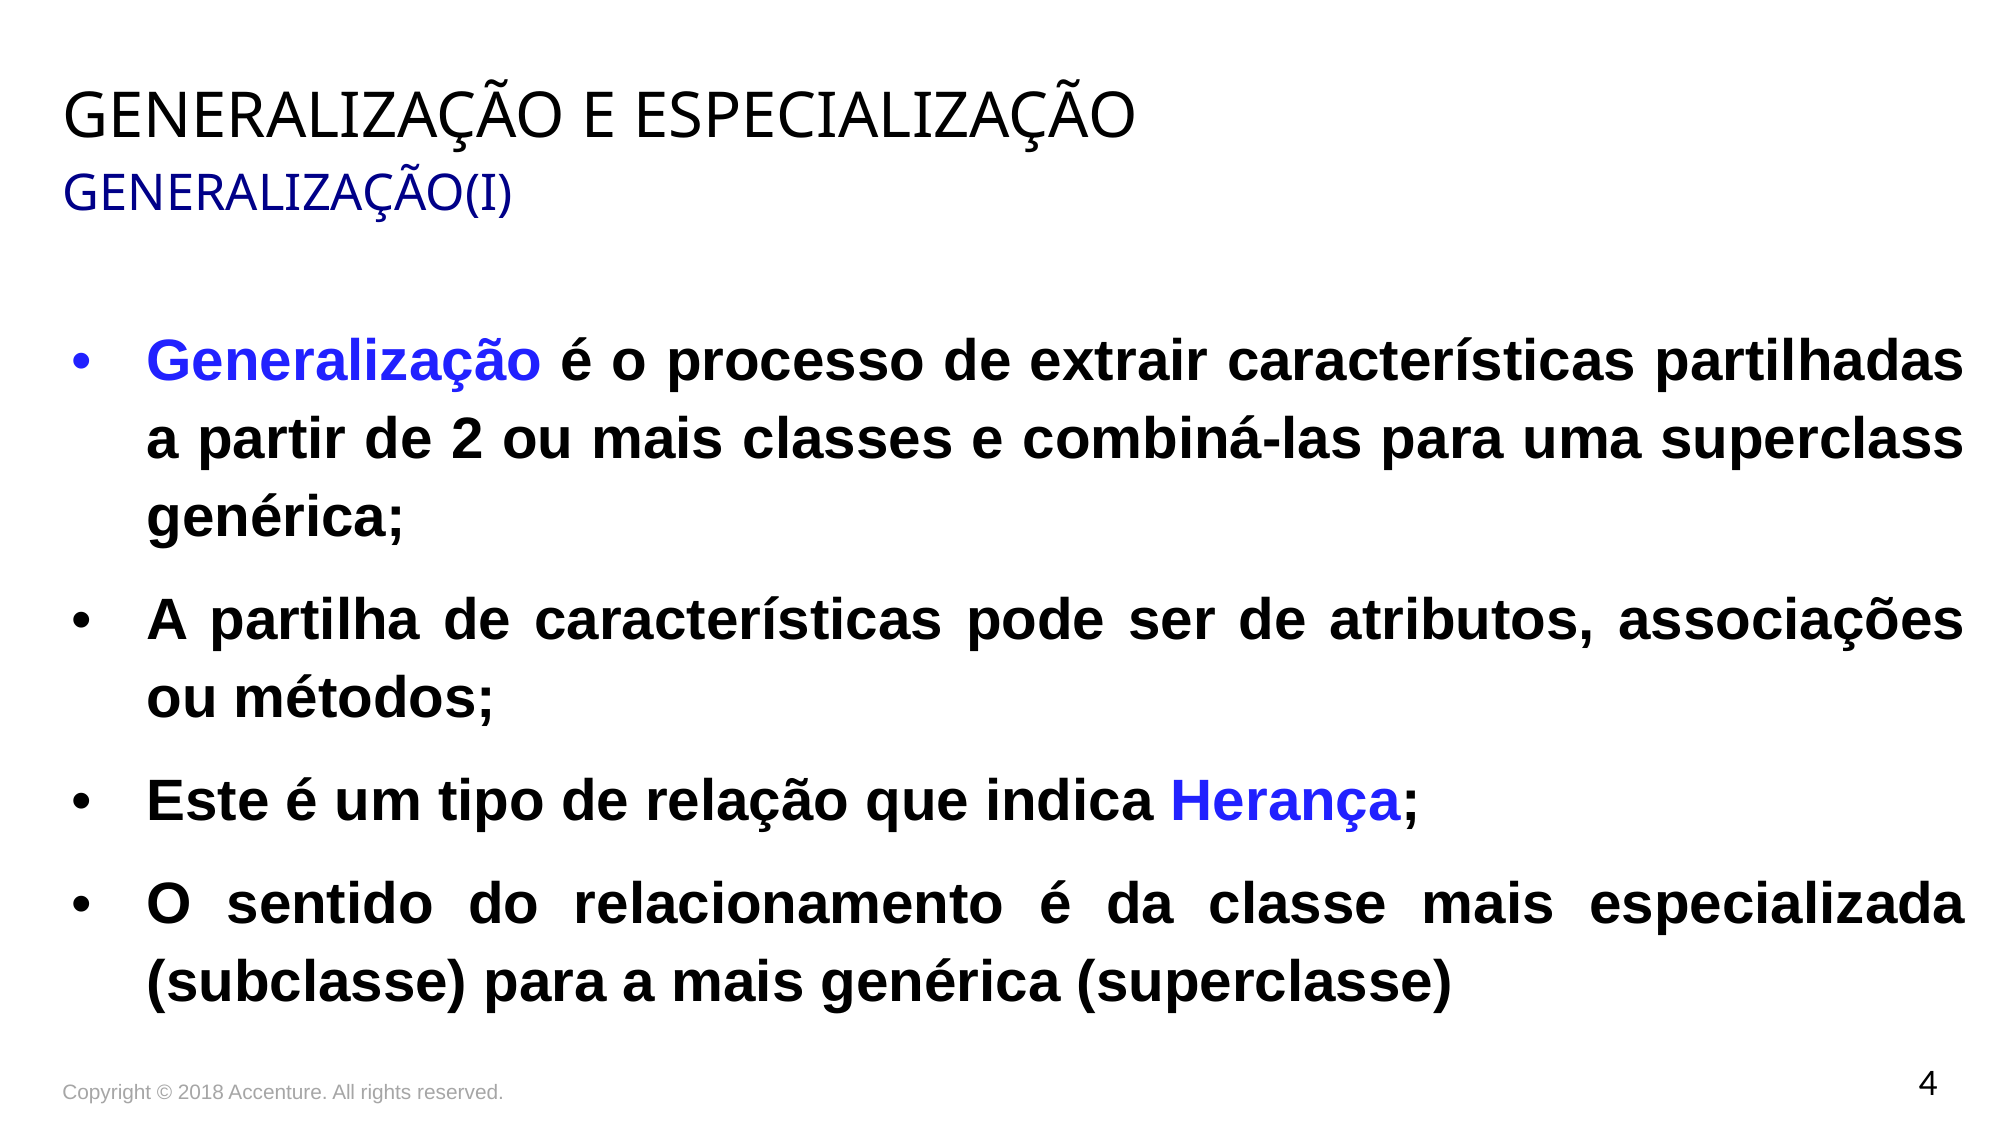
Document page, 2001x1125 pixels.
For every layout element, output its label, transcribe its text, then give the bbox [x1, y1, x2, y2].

text_box 4 [1887, 1069, 1938, 1104]
title Generalização e Especialização Generalização(I) [62, 62, 1938, 225]
list Generalização é o processo de extrair características partilhadas a partir de 2 ou mais classes e combiná-las para uma superclass genérica; A partilha de características pode ser de atributos, associações ou métodos; Este é um tipo de relação que indica Herança; O sentido do relacionamento é da classe mais especializada (subclasse) para a mais genérica (superclasse) [62, 299, 1968, 1070]
text_box Copyright © 2018 Accenture. All rights reserved. [62, 1069, 1000, 1104]
